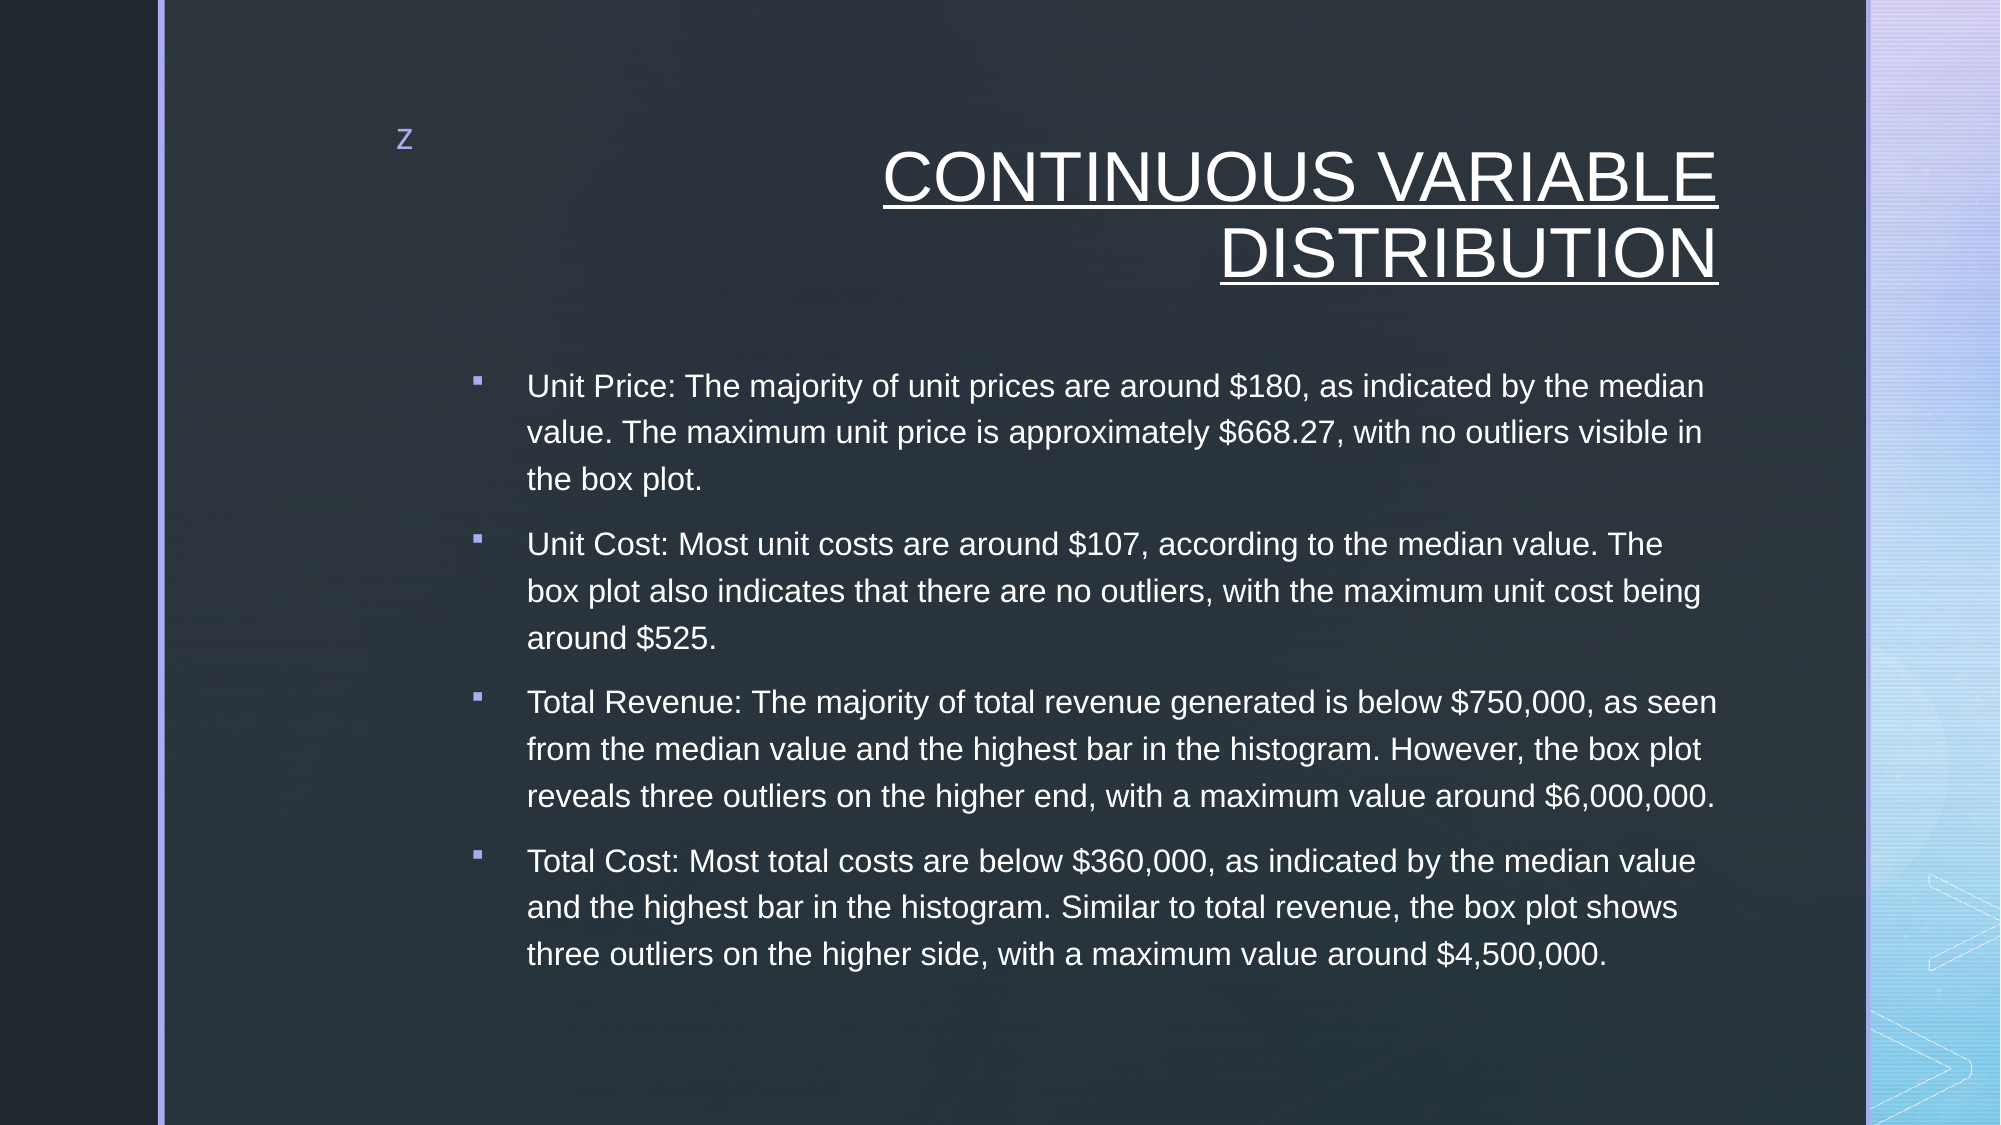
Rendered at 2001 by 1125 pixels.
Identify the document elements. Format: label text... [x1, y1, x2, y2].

picture [1871, 0, 2001, 1125]
title CONTINUOUS VARIABLE DISTRIBUTION [428, 132, 1734, 310]
list Unit Price: The majority of unit prices are around $180, as indicated by the median value. The maximum unit price is approximately $668.27, with no outliers visible in the box plot. Unit Cost: Most unit costs are around $107, according to the median value. The box plot also indicates that there are no outliers, with the maximum unit cost being around $525. Total Revenue: The majority of total revenue generated is below $750,000, as seen from the median value and the highest bar in the histogram. However, the box plot reveals three outliers on the higher end, with a maximum value around $6,000,000. Total Cost: Most total costs are below $360,000, as indicated by the median value and the highest bar in the histogram. Similar to total revenue, the box plot shows three outliers on the higher side, with a maximum value around $4,500,000. [454, 336, 1734, 993]
